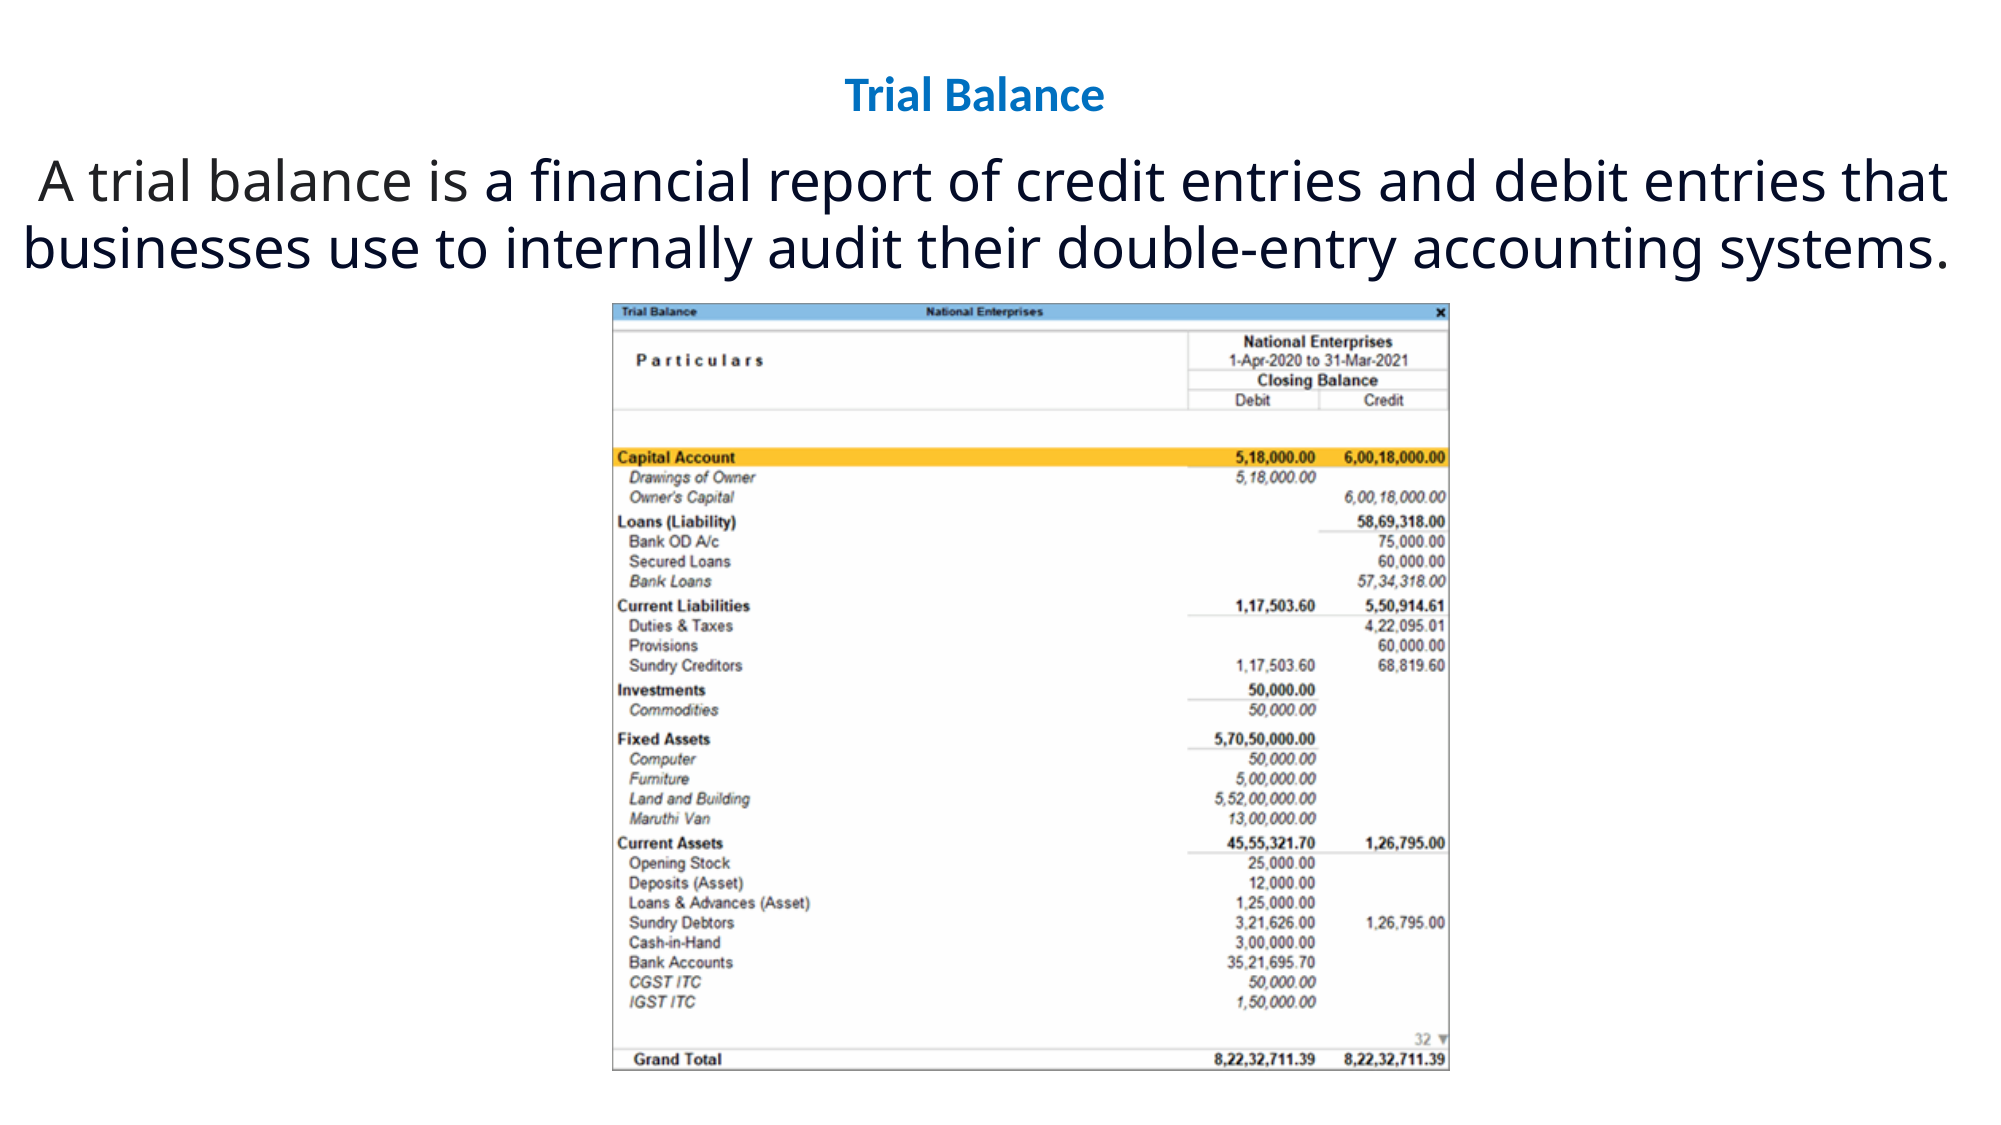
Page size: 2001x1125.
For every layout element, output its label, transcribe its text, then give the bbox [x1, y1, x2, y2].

title Trial Balance [462, 54, 1488, 130]
picture [612, 302, 1451, 1071]
list A trial balance is a financial report of credit entries and debit entries that businesses use to internally audit their double-entry accounting systems. [0, 137, 1988, 350]
